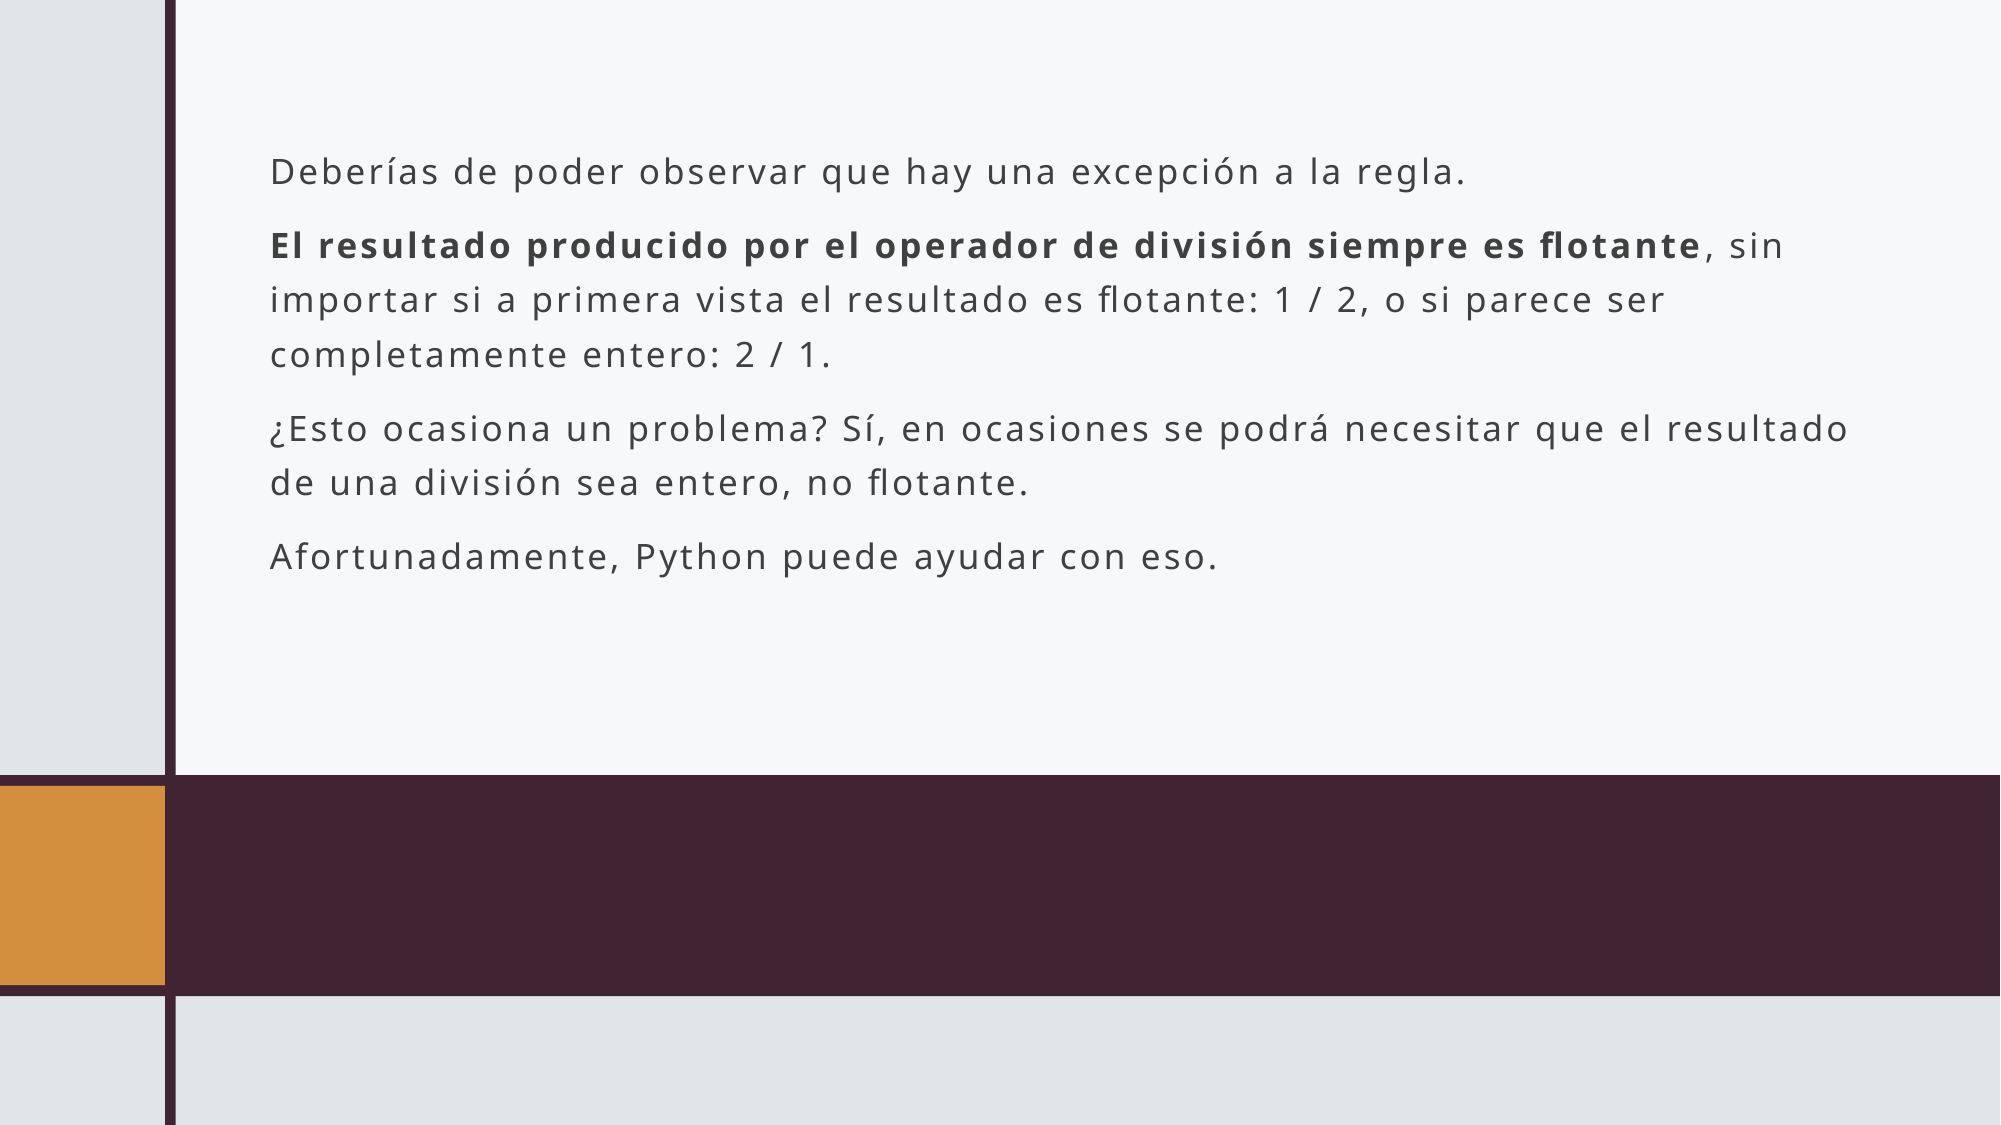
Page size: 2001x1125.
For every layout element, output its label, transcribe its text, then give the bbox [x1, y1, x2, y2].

text_box [177, 774, 2000, 997]
text_box Deberías de poder observar que hay una excepción a la regla. El resultado producido por el operador de división siempre es flotante, sin importar si a primera vista el resultado es flotante: 1 / 2, o si parece ser completamente entero: 2 / 1. ¿Esto ocasiona un problema? Sí, en ocasiones se podrá necesitar que el resultado de una división sea entero, no flotante. Afortunadamente, Python puede ayudar con eso. [251, 115, 1882, 724]
text_box [177, 0, 2000, 774]
text_box [0, 785, 164, 986]
text_box [0, 774, 164, 785]
text_box [177, 997, 2000, 1125]
text_box [0, 997, 164, 1125]
text_box [0, 986, 164, 997]
text_box [0, 0, 164, 774]
text_box [164, 0, 177, 1125]
